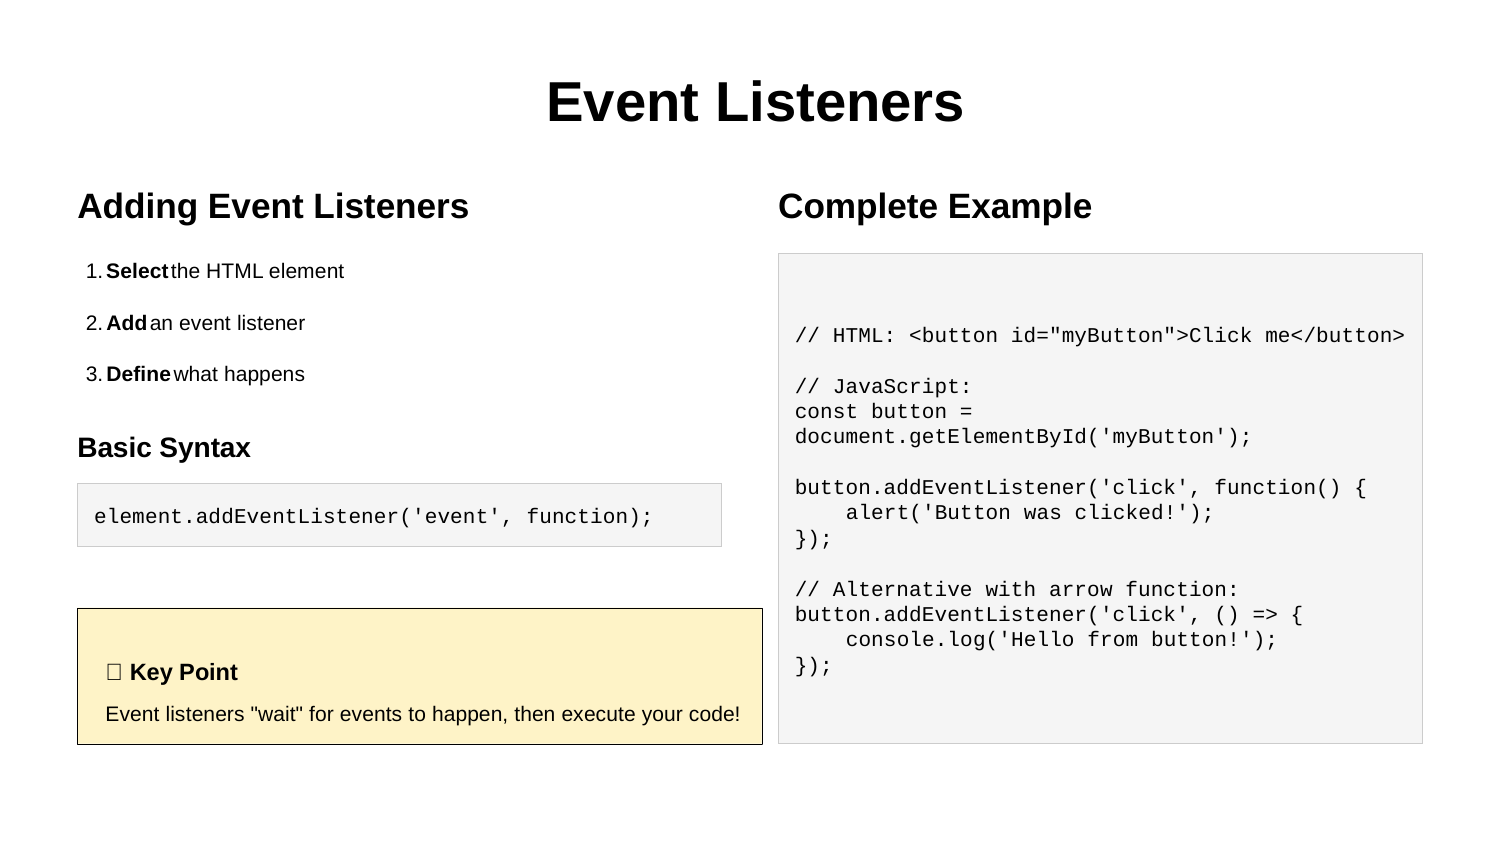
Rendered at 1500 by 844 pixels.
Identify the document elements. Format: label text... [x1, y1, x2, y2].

text_box Adding Event Listeners [77, 183, 734, 226]
text_box [778, 253, 1423, 304]
text_box Define [106, 360, 172, 386]
text_box Add [106, 309, 148, 335]
text_box what happens [173, 360, 306, 386]
text_box [778, 693, 1423, 744]
text_box [77, 483, 722, 489]
text_box the HTML element [170, 257, 346, 283]
text_box [77, 541, 722, 547]
text_box 3. [85, 360, 104, 386]
text_box Select [106, 257, 169, 283]
text_box Event listeners "wait" for events to happen, then execute your code! [105, 700, 1407, 726]
text_box [77, 607, 762, 744]
text_box an event listener [149, 309, 306, 335]
text_box Complete Example [778, 183, 1435, 226]
text_box 1. [85, 257, 104, 283]
text_box // HTML: <button id="myButton">Click me</button> // JavaScript: const button = document.getElementById('myButton'); button.addEventListener('click', function() { alert('Button was clicked!'); }); // Alternative with arrow function: button.addEventListener('click', () => { console.log('Hello from button!'); }); [778, 304, 1435, 693]
text_box Event Listeners [77, 65, 1435, 133]
text_box Basic Syntax [77, 429, 734, 463]
text_box 💡 Key Point [105, 656, 1407, 686]
text_box element.addEventListener('event', function); [77, 489, 734, 541]
text_box 2. [85, 309, 104, 335]
